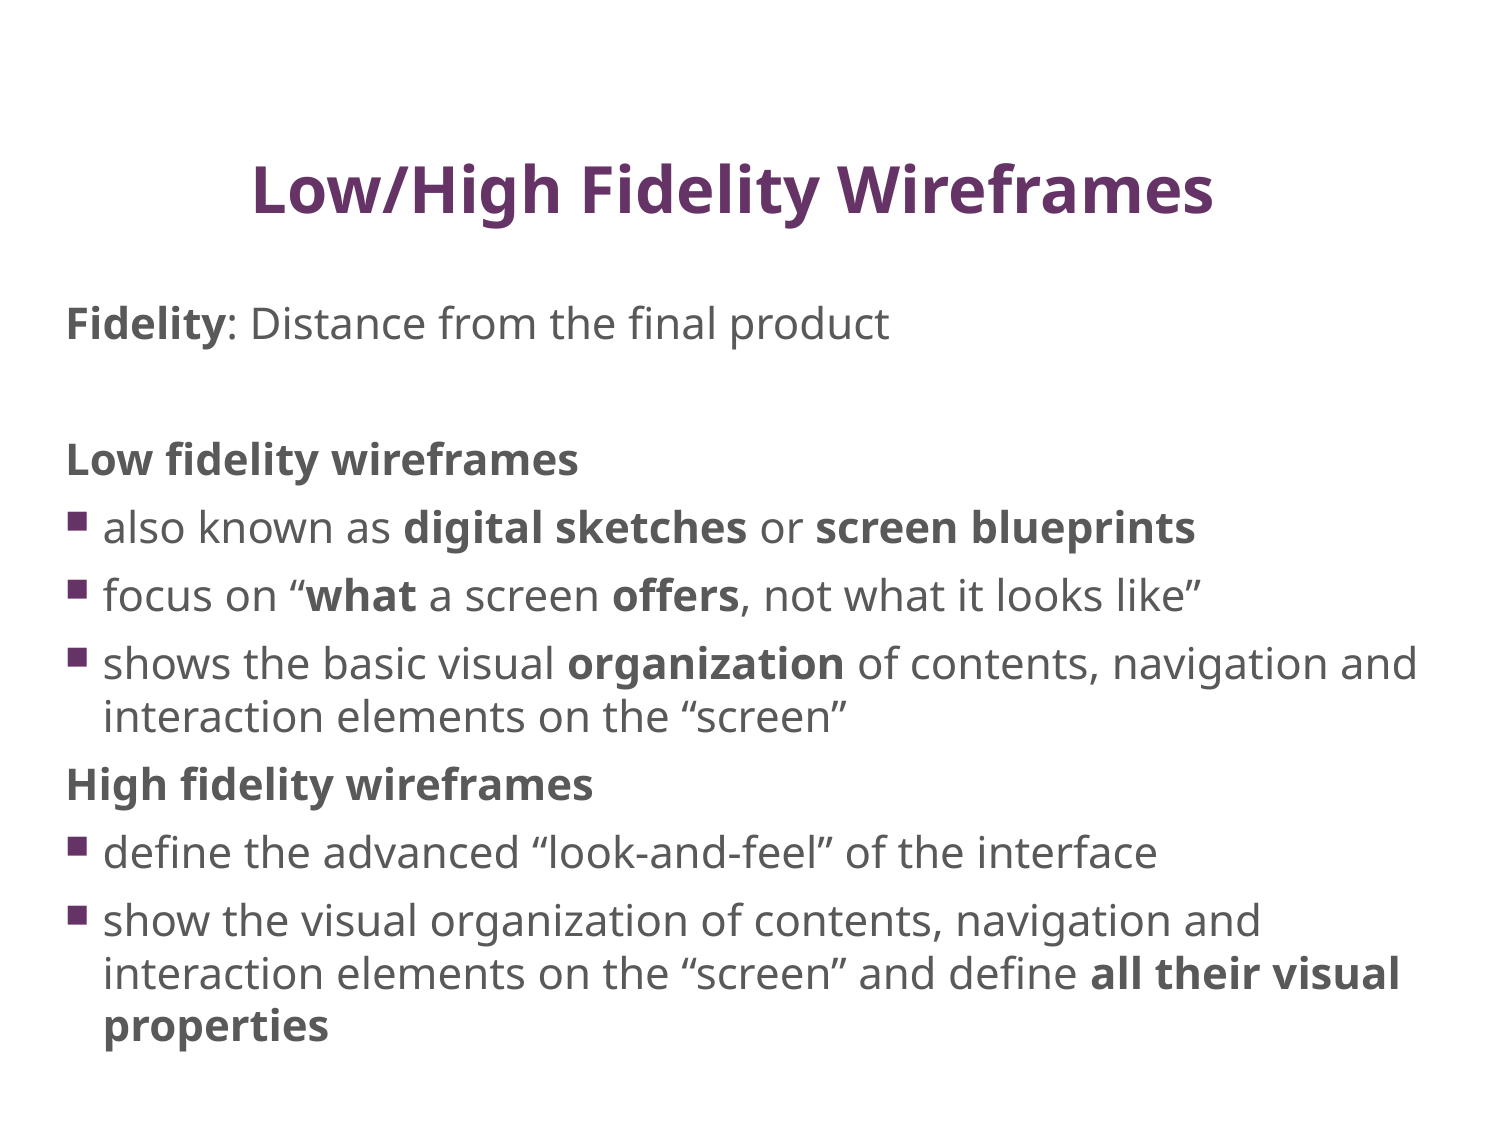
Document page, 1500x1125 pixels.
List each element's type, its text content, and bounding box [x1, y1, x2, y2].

list Fidelity: Distance from the final product Low fidelity wireframes also known as digital sketches or screen blueprints focus on “what a screen offers, not what it looks like” shows the basic visual organization of contents, navigation and interaction elements on the “screen” High fidelity wireframes define the advanced “look-and-feel” of the interface show the visual organization of contents, navigation and interaction elements on the “screen” and define all their visual properties [50, 287, 1468, 563]
title Low/High Fidelity Wireframes [235, 140, 1264, 251]
